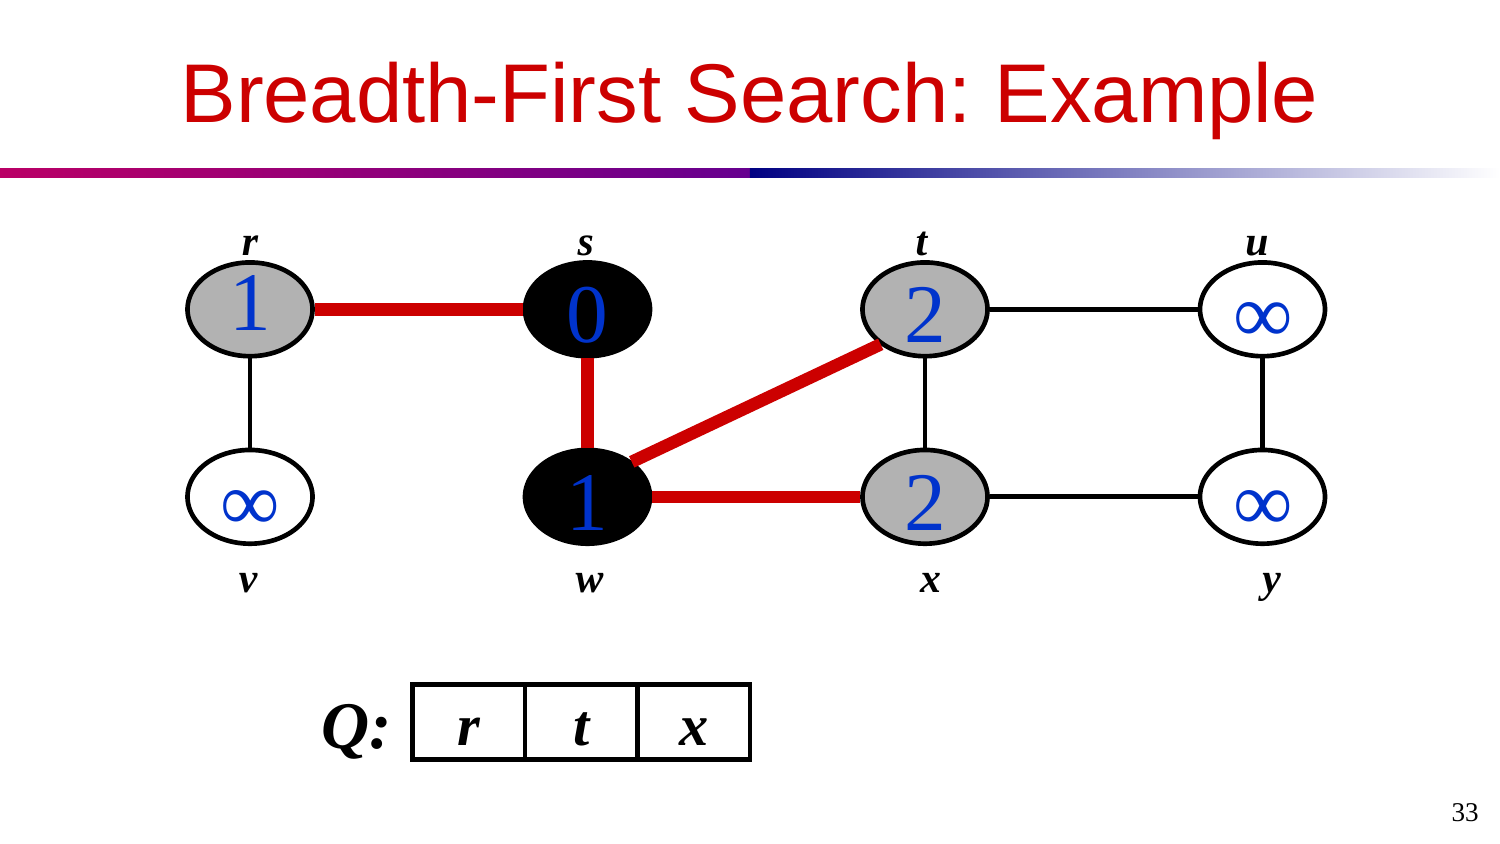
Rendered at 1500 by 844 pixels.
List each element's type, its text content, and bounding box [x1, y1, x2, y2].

text_box ∞ [1200, 450, 1326, 543]
text_box u [1230, 206, 1284, 272]
text_box x [904, 543, 956, 609]
text_box v [223, 543, 273, 609]
text_box t [900, 206, 943, 272]
text_box 1 [187, 266, 313, 357]
text_box 0 [525, 265, 651, 357]
text_box s [562, 206, 609, 272]
text_box ∞ [187, 450, 313, 543]
slide_number ‹#› [1403, 779, 1494, 844]
text_box 1 [525, 450, 651, 543]
text_box Q: [300, 684, 413, 760]
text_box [631, 344, 881, 463]
text_box 2 [862, 450, 988, 543]
text_box x [637, 684, 750, 760]
text_box r [226, 206, 274, 272]
text_box w [560, 543, 619, 609]
text_box y [1247, 543, 1297, 609]
text_box t [525, 684, 637, 760]
text_box ∞ [1200, 265, 1326, 357]
title Breadth-First Search: Example [75, 28, 1425, 150]
text_box 2 [862, 264, 988, 357]
text_box r [413, 684, 525, 760]
